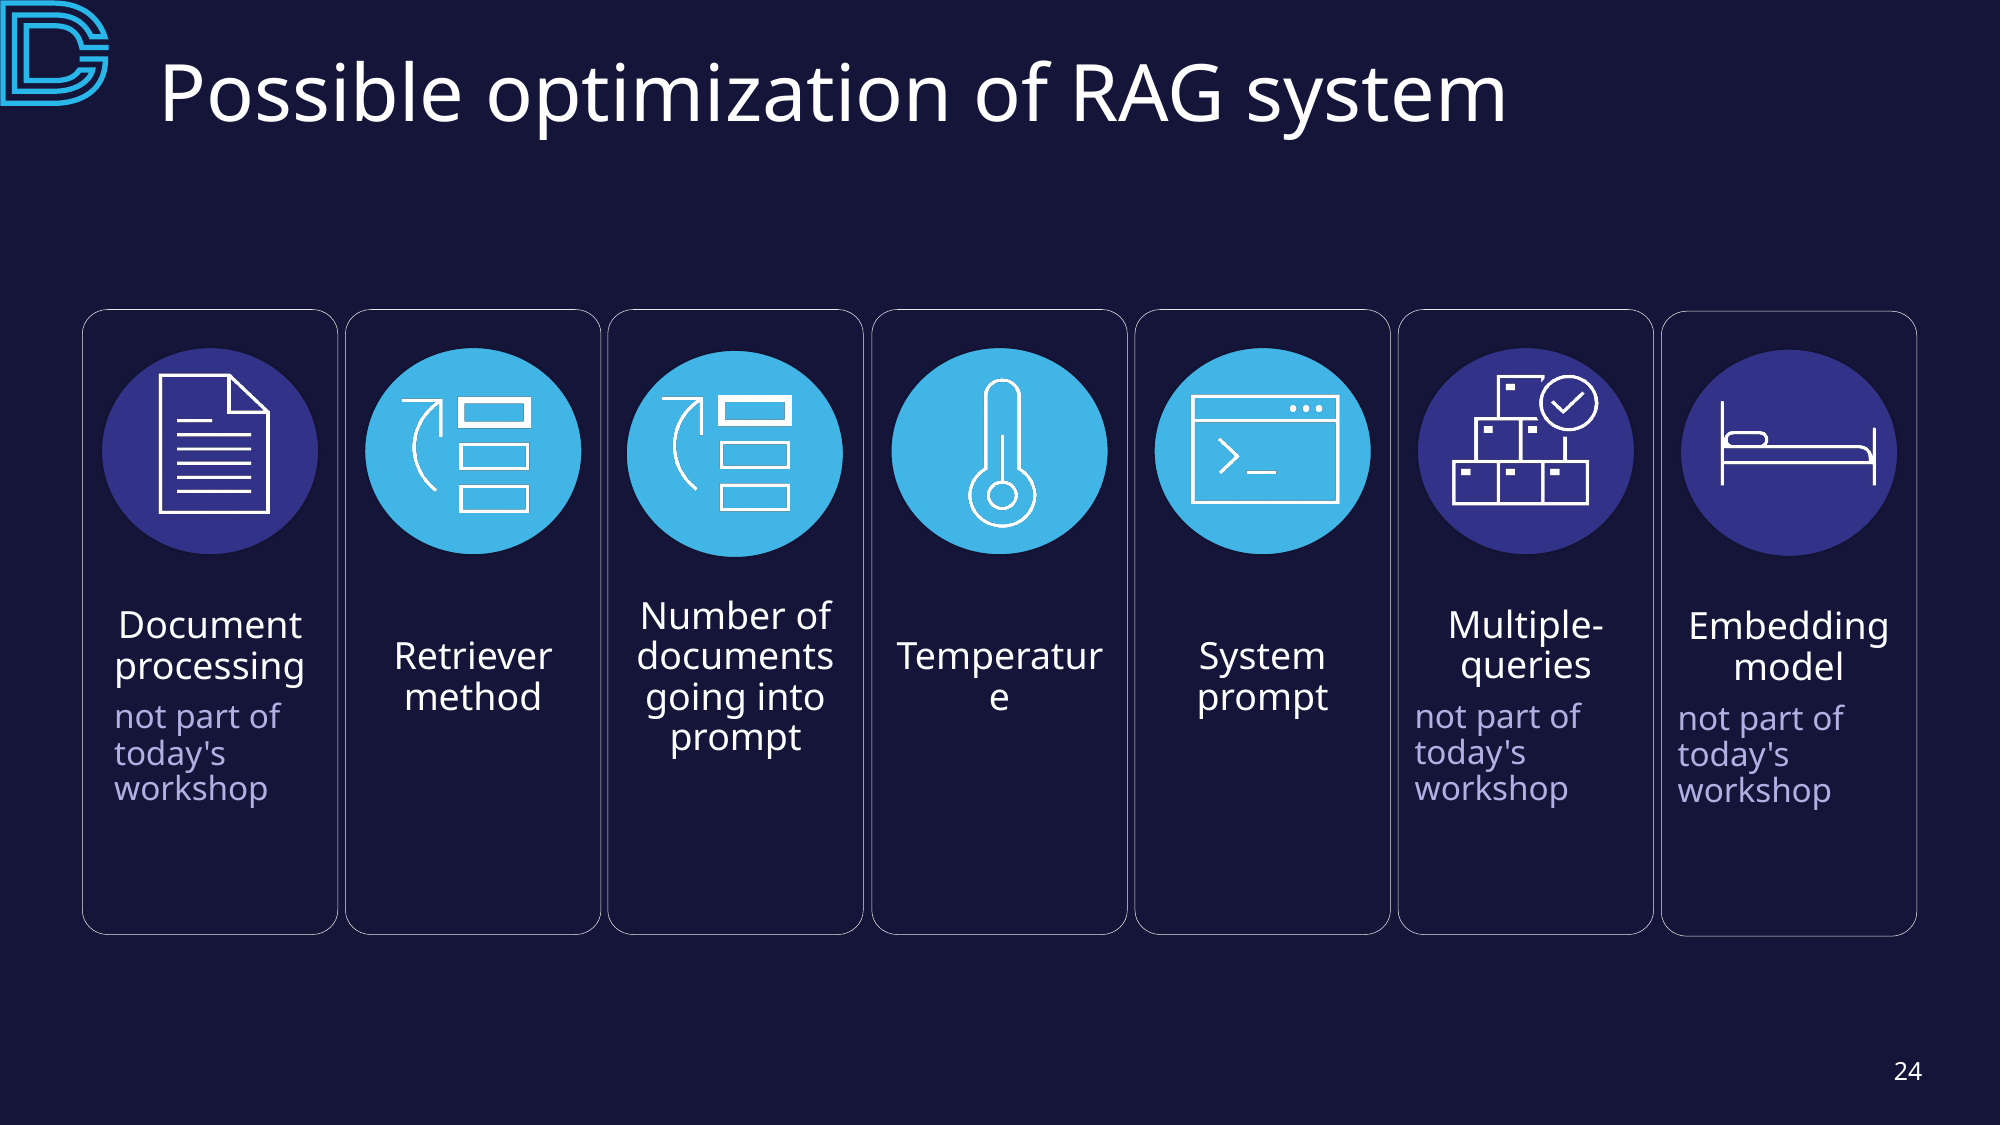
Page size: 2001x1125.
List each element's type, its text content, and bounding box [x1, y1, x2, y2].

slide_number 24 [1472, 1057, 1923, 1088]
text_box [82, 309, 1917, 937]
picture [636, 368, 814, 538]
title Possible optimization of RAG system [158, 53, 1923, 140]
